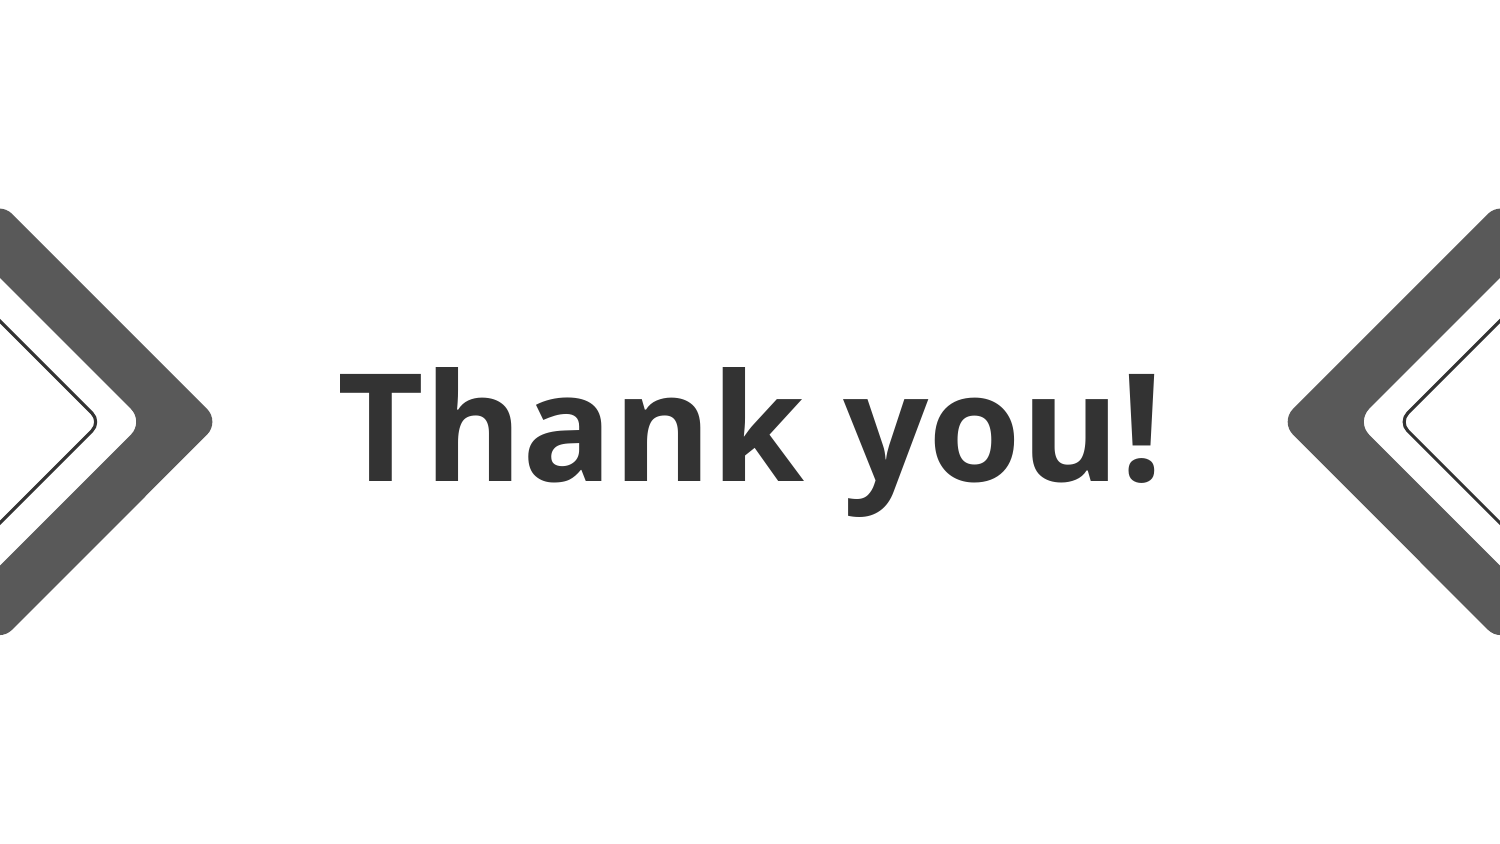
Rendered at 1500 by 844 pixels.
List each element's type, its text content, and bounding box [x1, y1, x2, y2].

title Thank you! [258, 148, 1243, 696]
